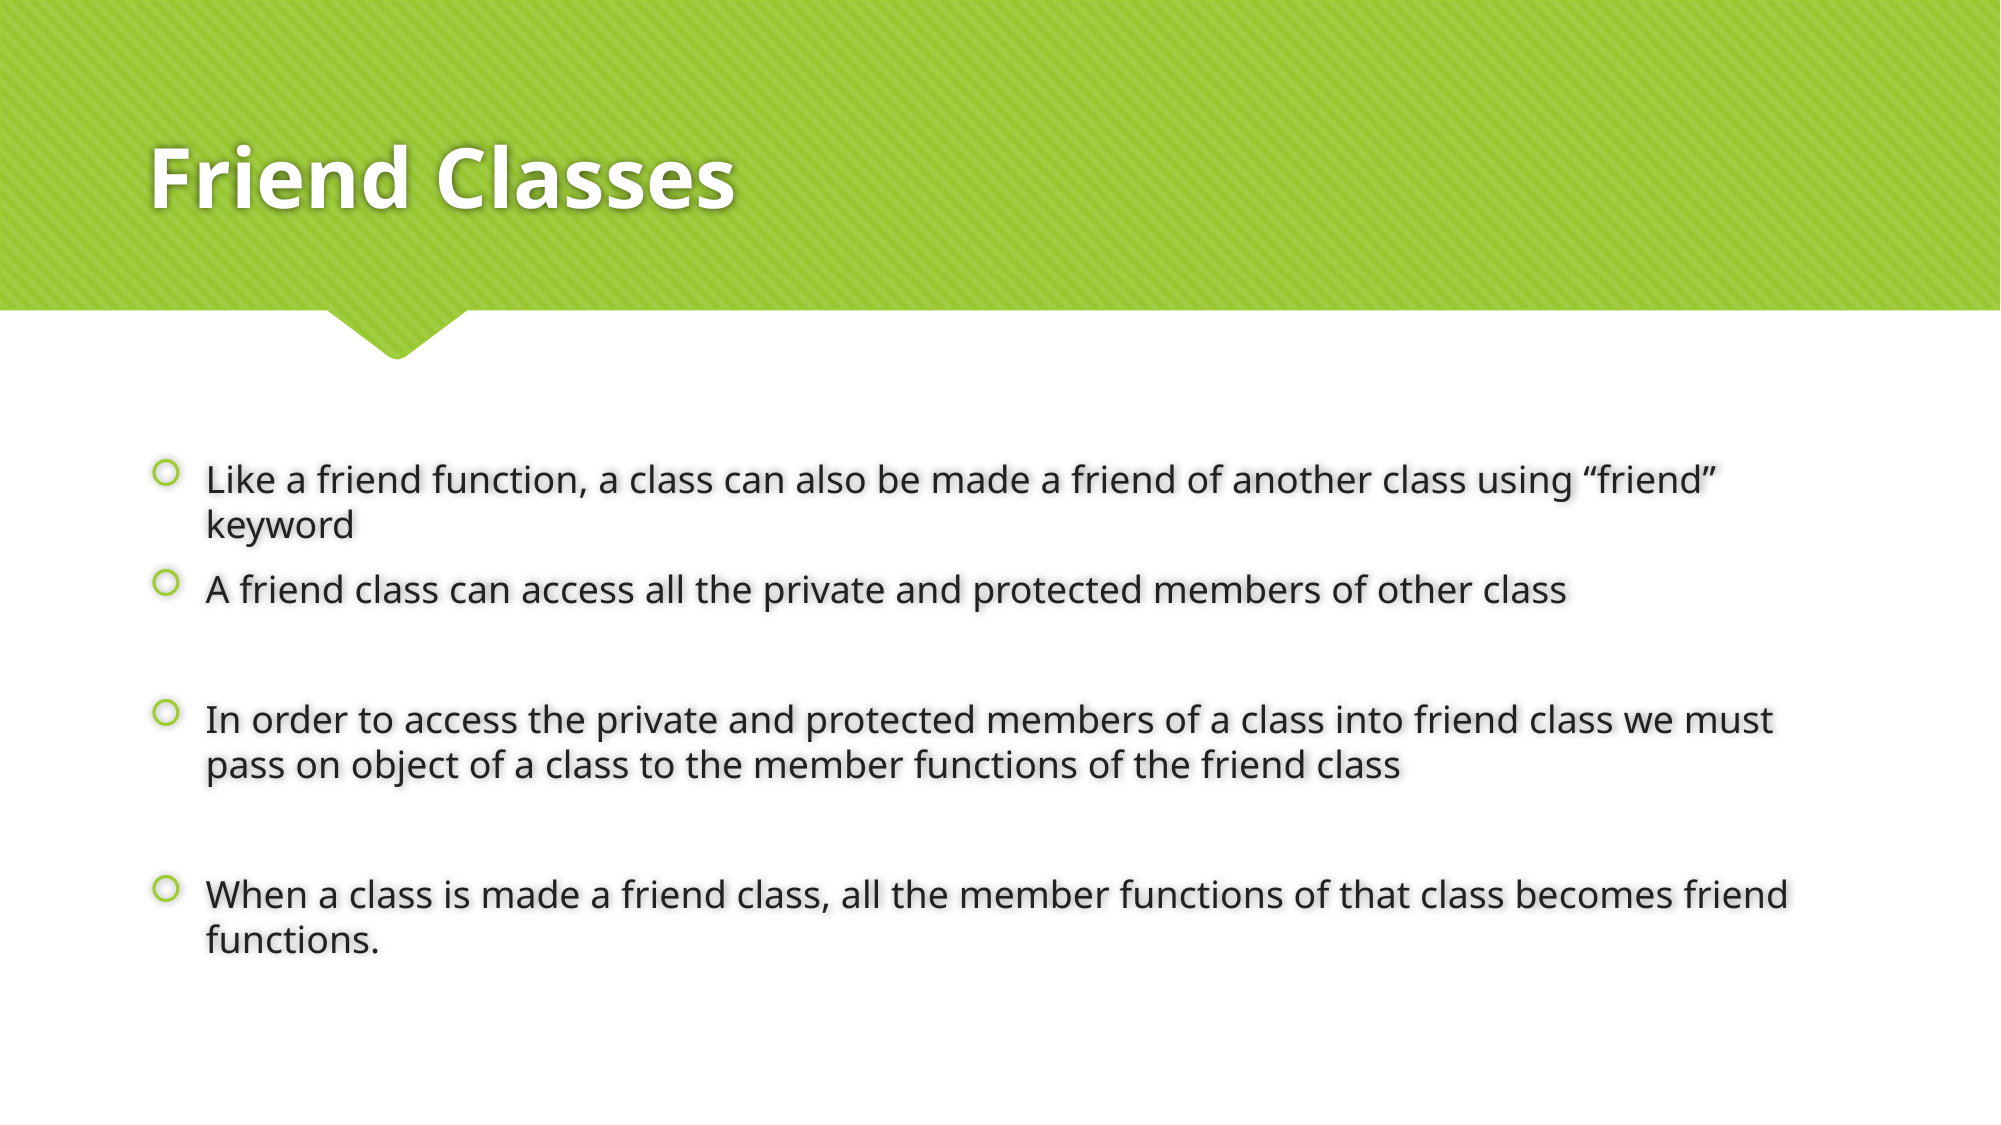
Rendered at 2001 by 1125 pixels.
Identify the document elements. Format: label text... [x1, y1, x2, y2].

list Like a friend function, a class can also be made a friend of another class using “friend” keyword A friend class can access all the private and protected members of other class In order to access the private and protected members of a class into friend class we must pass on object of a class to the member functions of the friend class When a class is made a friend class, all the member functions of that class becomes friend functions. [134, 364, 1866, 1052]
title Friend Classes [132, 73, 1868, 233]
